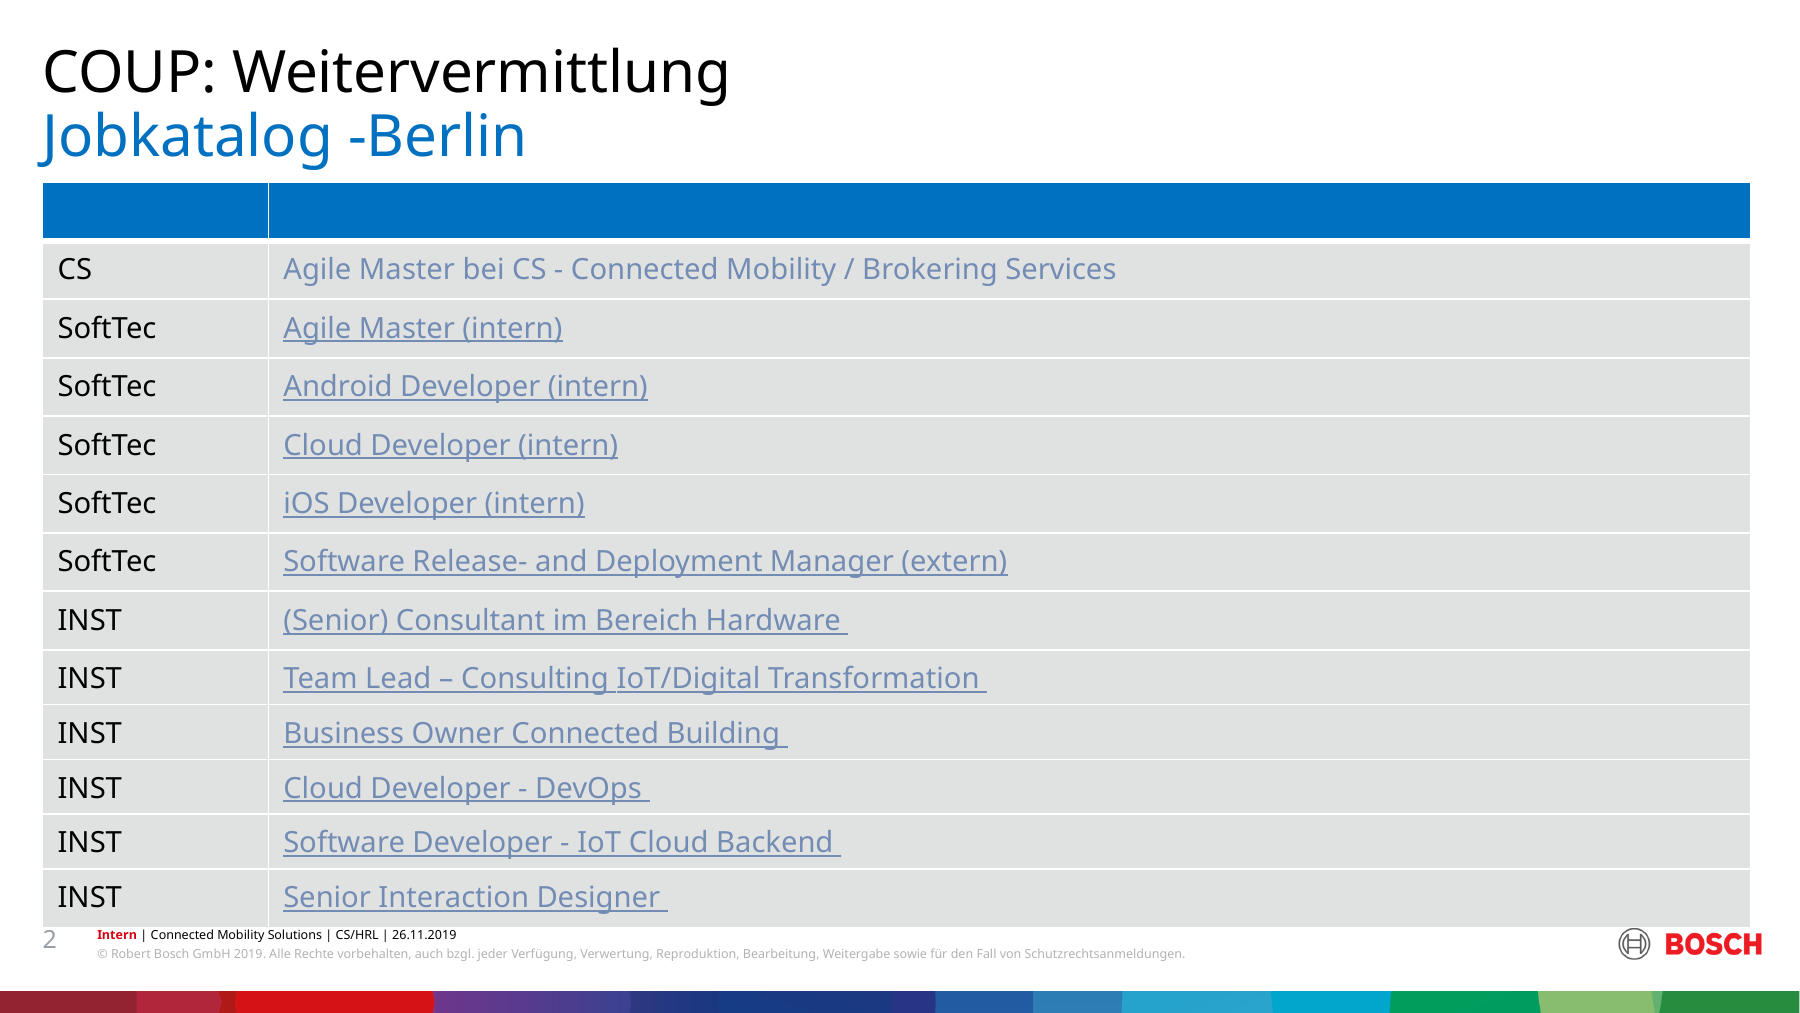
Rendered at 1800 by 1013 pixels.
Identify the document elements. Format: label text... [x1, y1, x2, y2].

slide_number 2 [42, 928, 90, 991]
table_cell INST [43, 870, 268, 927]
table_cell Software Release- and Deployment Manager (extern) [269, 534, 1750, 590]
table_cell INST [43, 705, 268, 759]
table_cell Cloud Developer (intern) [269, 417, 1750, 474]
table_cell SoftTec [43, 359, 268, 415]
table_cell SoftTec [43, 475, 268, 532]
table_cell SoftTec [43, 417, 268, 474]
table_cell INST [43, 760, 268, 813]
table_cell SoftTec [43, 300, 268, 357]
table_cell INST [43, 651, 268, 704]
table_cell INST [43, 592, 268, 649]
table_cell Android Developer (intern) [269, 359, 1750, 415]
picture [0, 905, 1272, 1013]
table_cell SoftTec [43, 534, 268, 590]
table_cell INST [43, 815, 268, 868]
table_cell (Senior) Consultant im Bereich Hardware [269, 592, 1750, 649]
table_cell Agile Master bei CS - Connected Mobility / Brokering Services [269, 244, 1750, 298]
table_cell Agile Master (intern) [269, 300, 1750, 357]
table_cell Software Developer - IoT Cloud Backend [269, 815, 1750, 868]
table_cell CS [43, 244, 268, 298]
table_header [269, 183, 1750, 238]
table_cell Team Lead – Consulting IoT/Digital Transformation [269, 651, 1750, 704]
table_cell iOS Developer (intern) [269, 475, 1750, 532]
list COUP: Weitervermittlung [42, 42, 1758, 106]
picture [1390, 896, 1800, 1013]
table_cell Cloud Developer - DevOps [269, 760, 1750, 813]
table_cell Senior Interaction Designer [269, 870, 1750, 927]
table_cell Business Owner Connected Building [269, 705, 1750, 759]
title Jobkatalog -Berlin [42, 106, 1758, 171]
table_header [43, 183, 268, 238]
